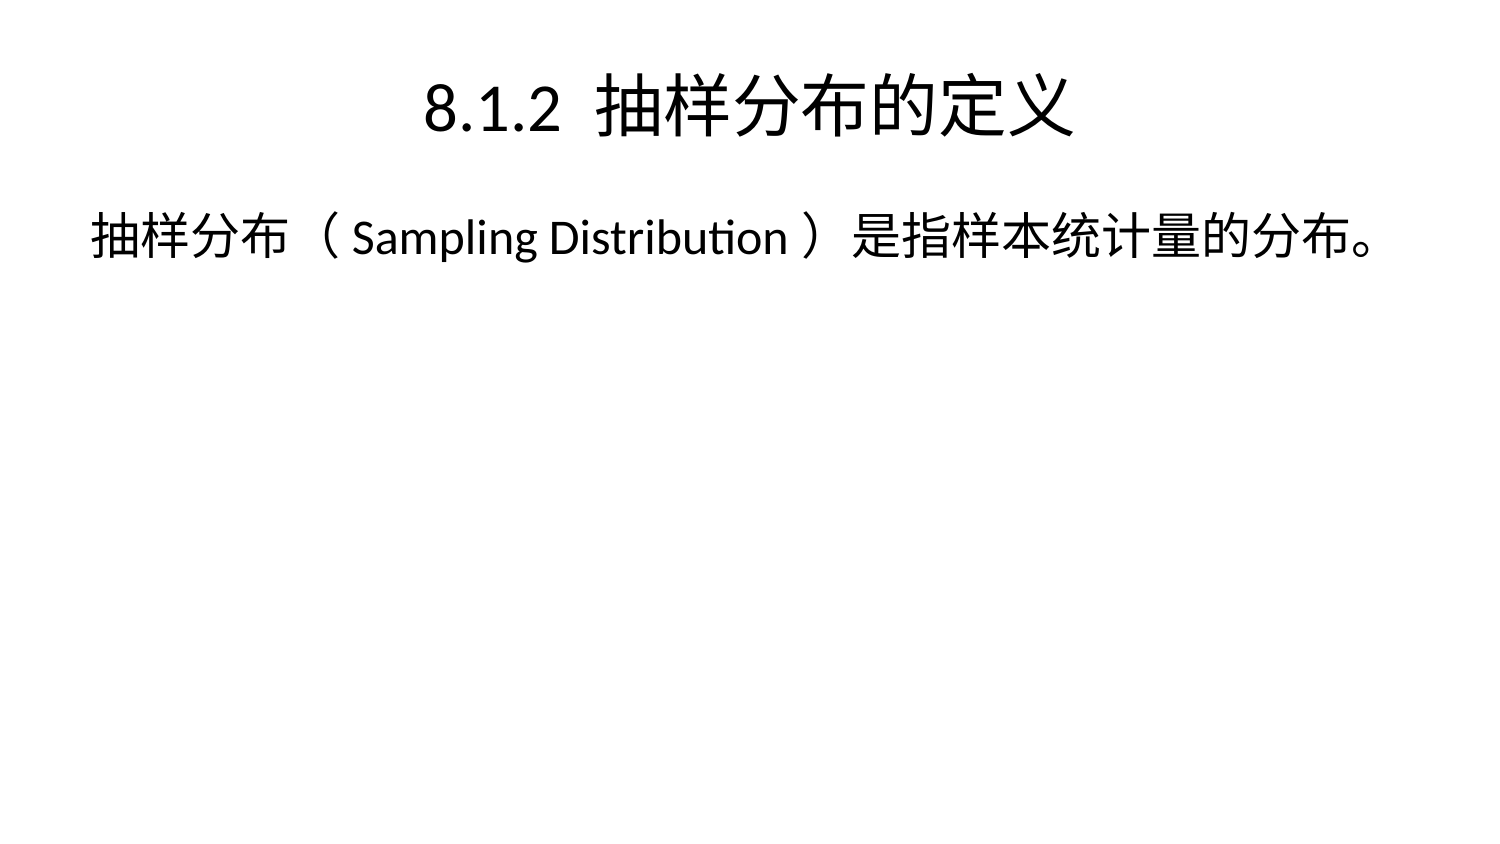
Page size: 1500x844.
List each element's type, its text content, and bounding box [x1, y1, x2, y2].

title 8.1.2 抽样分布的定义 [75, 33, 1425, 175]
list 抽样分布（Sampling Distribution）是指样本统计量的分布。 [75, 196, 1425, 754]
